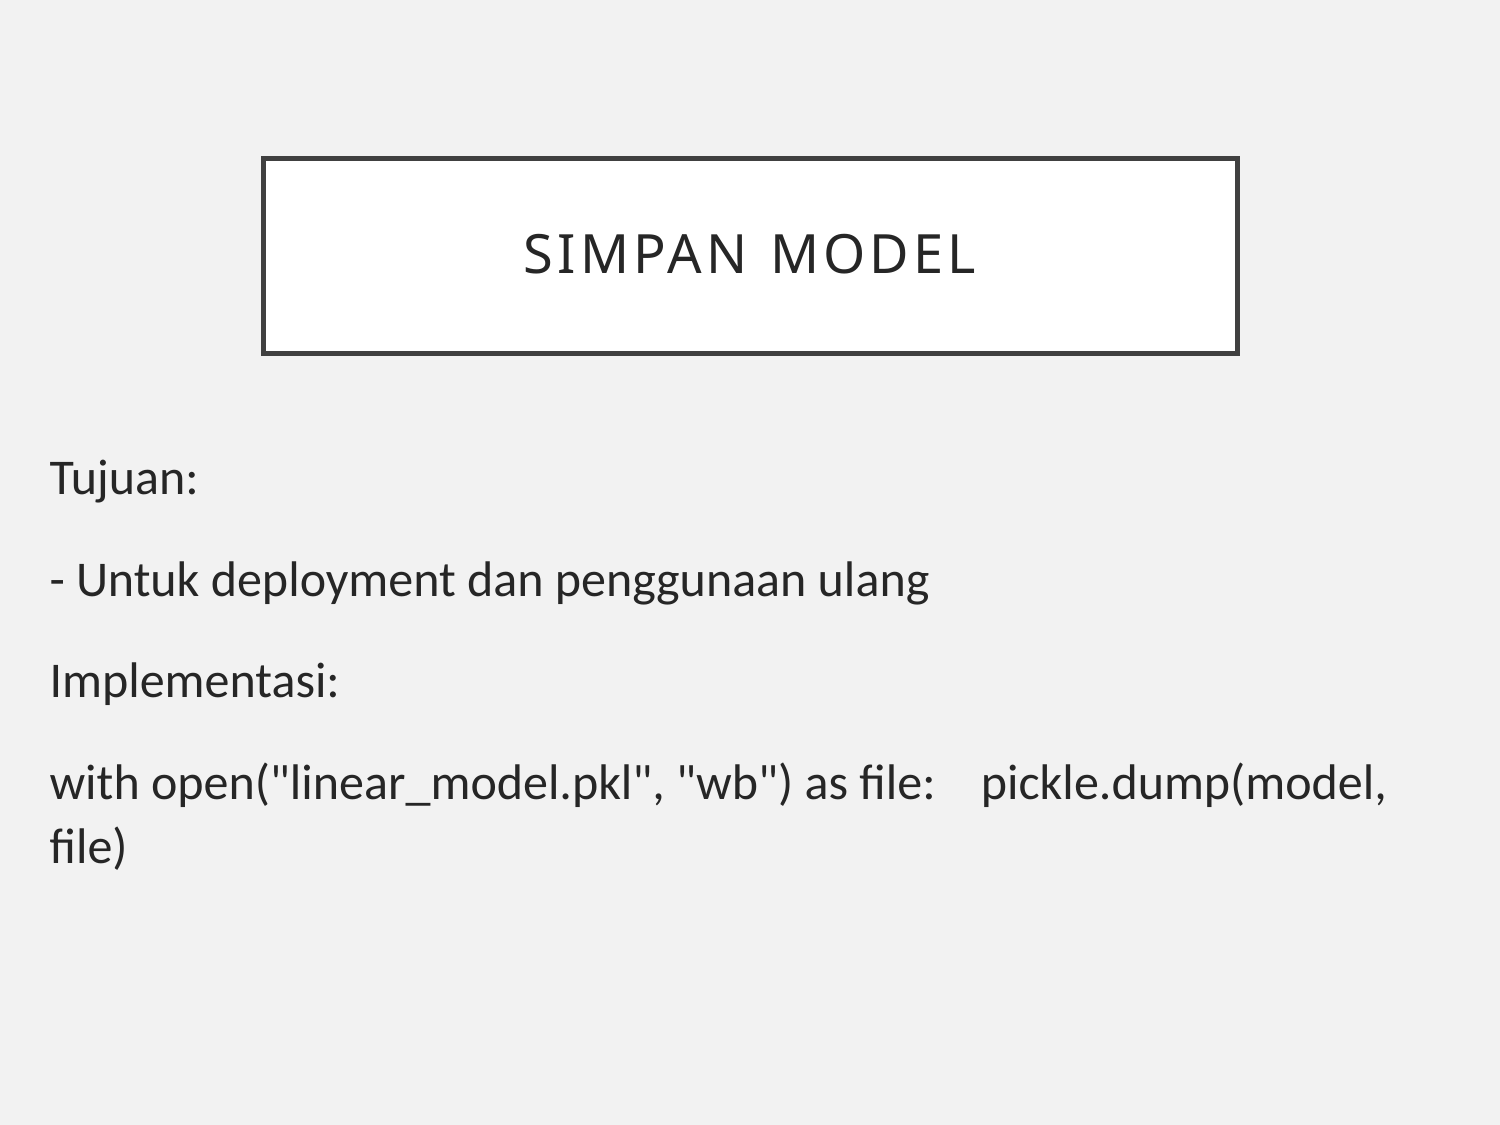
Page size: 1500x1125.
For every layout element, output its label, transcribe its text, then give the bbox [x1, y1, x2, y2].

title Simpan Model [261, 156, 1240, 356]
list Tujuan: - Untuk deployment dan penggunaan ulang Implementasi: with open("linear_model.pkl", "wb") as file: pickle.dump(model, file) [34, 432, 1466, 942]
